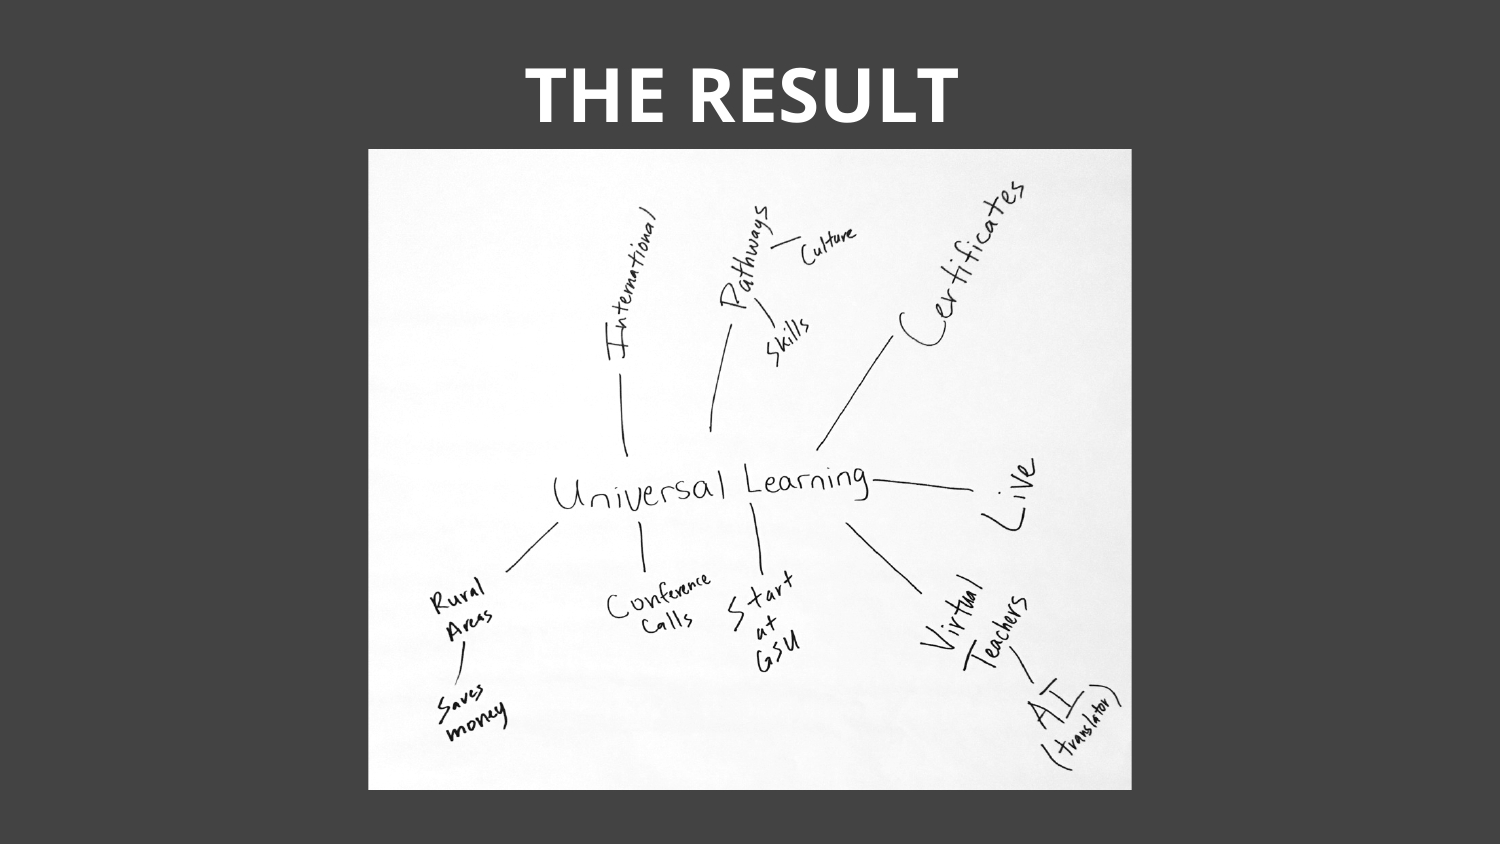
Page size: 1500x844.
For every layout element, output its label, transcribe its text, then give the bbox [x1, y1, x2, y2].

text_box THE RESULT [318, 33, 1168, 135]
text_box [347, 135, 1144, 817]
picture [367, 148, 1132, 790]
